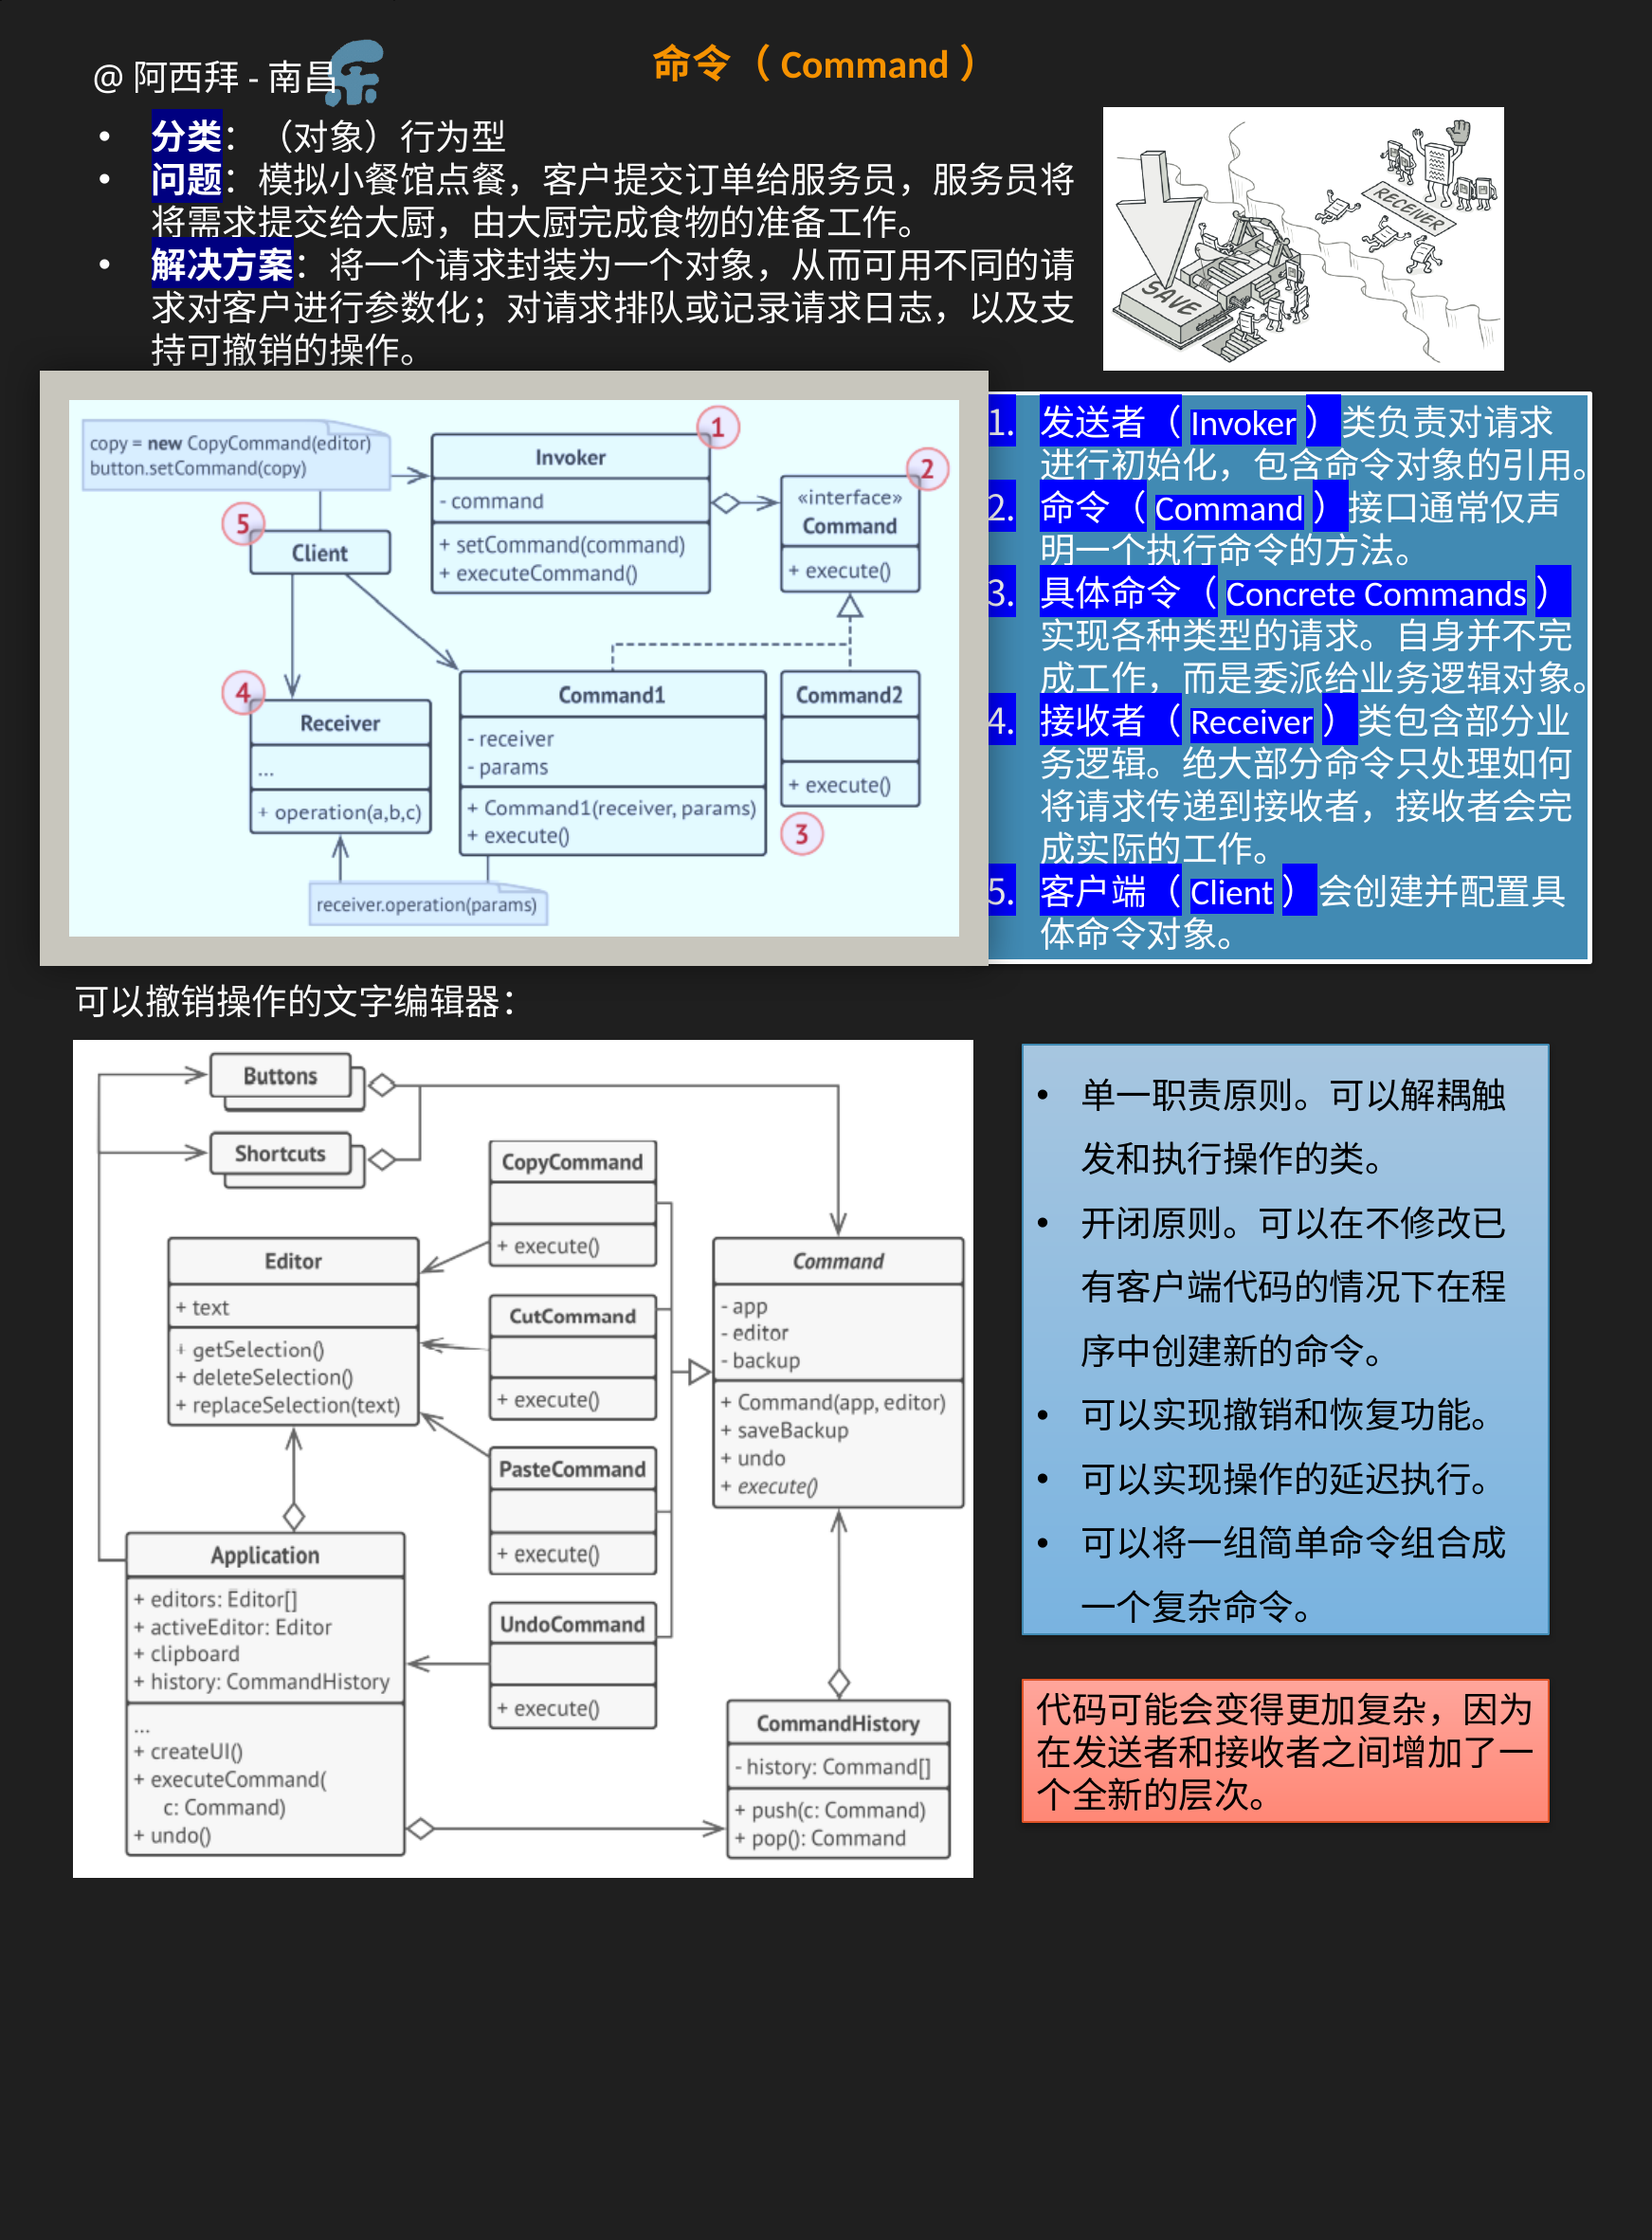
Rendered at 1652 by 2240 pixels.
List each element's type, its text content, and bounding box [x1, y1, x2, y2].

picture [0, 0, 1652, 2240]
text_box 发送者（Invoker）类负责对请求进行初始化，包含命令对象的引用。 命令（Command）接口通常仅声明一个执行命令的方法。 具体命令（Concrete Commands） 实现各种类型的请求。自身并不完成工作，而是委派给业务逻辑对象。 接收者（Receiver）类包含部分业务逻辑。绝大部分命令只处理如何将请求传递到接收者，接收者会完成实际的工作。 客户端（Client）会创建并配置具体命令对象。 [1010, 392, 1592, 964]
text_box 单一职责原则。可以解耦触发和执行操作的类。 开闭原则。可以在不修改已有客户端代码的情况下在程序中创建新的命令。 可以实现撤销和恢复功能。 可以实现操作的延迟执行。 可以将一组简单命令组合成一个复杂命令。 [1022, 1044, 1550, 1635]
text_box 分类：（对象）行为型 问题：模拟小餐馆点餐，客户提交订单给服务员，服务员将将需求提交给大厨，由大厨完成食物的准备工作。 解决方案：将一个请求封装为一个对象，从而可用不同的请求对客户进行参数化；对请求排队或记录请求日志，以及支持可撤销的操作。 [83, 107, 1092, 377]
text_box 命令（Command） [639, 31, 1013, 94]
text_box 代码可能会变得更加复杂，因为在发送者和接收者之间增加了一个全新的层次。 [1022, 1679, 1550, 1823]
text_box 可以撤销操作的文字编辑器： [60, 972, 1479, 1029]
